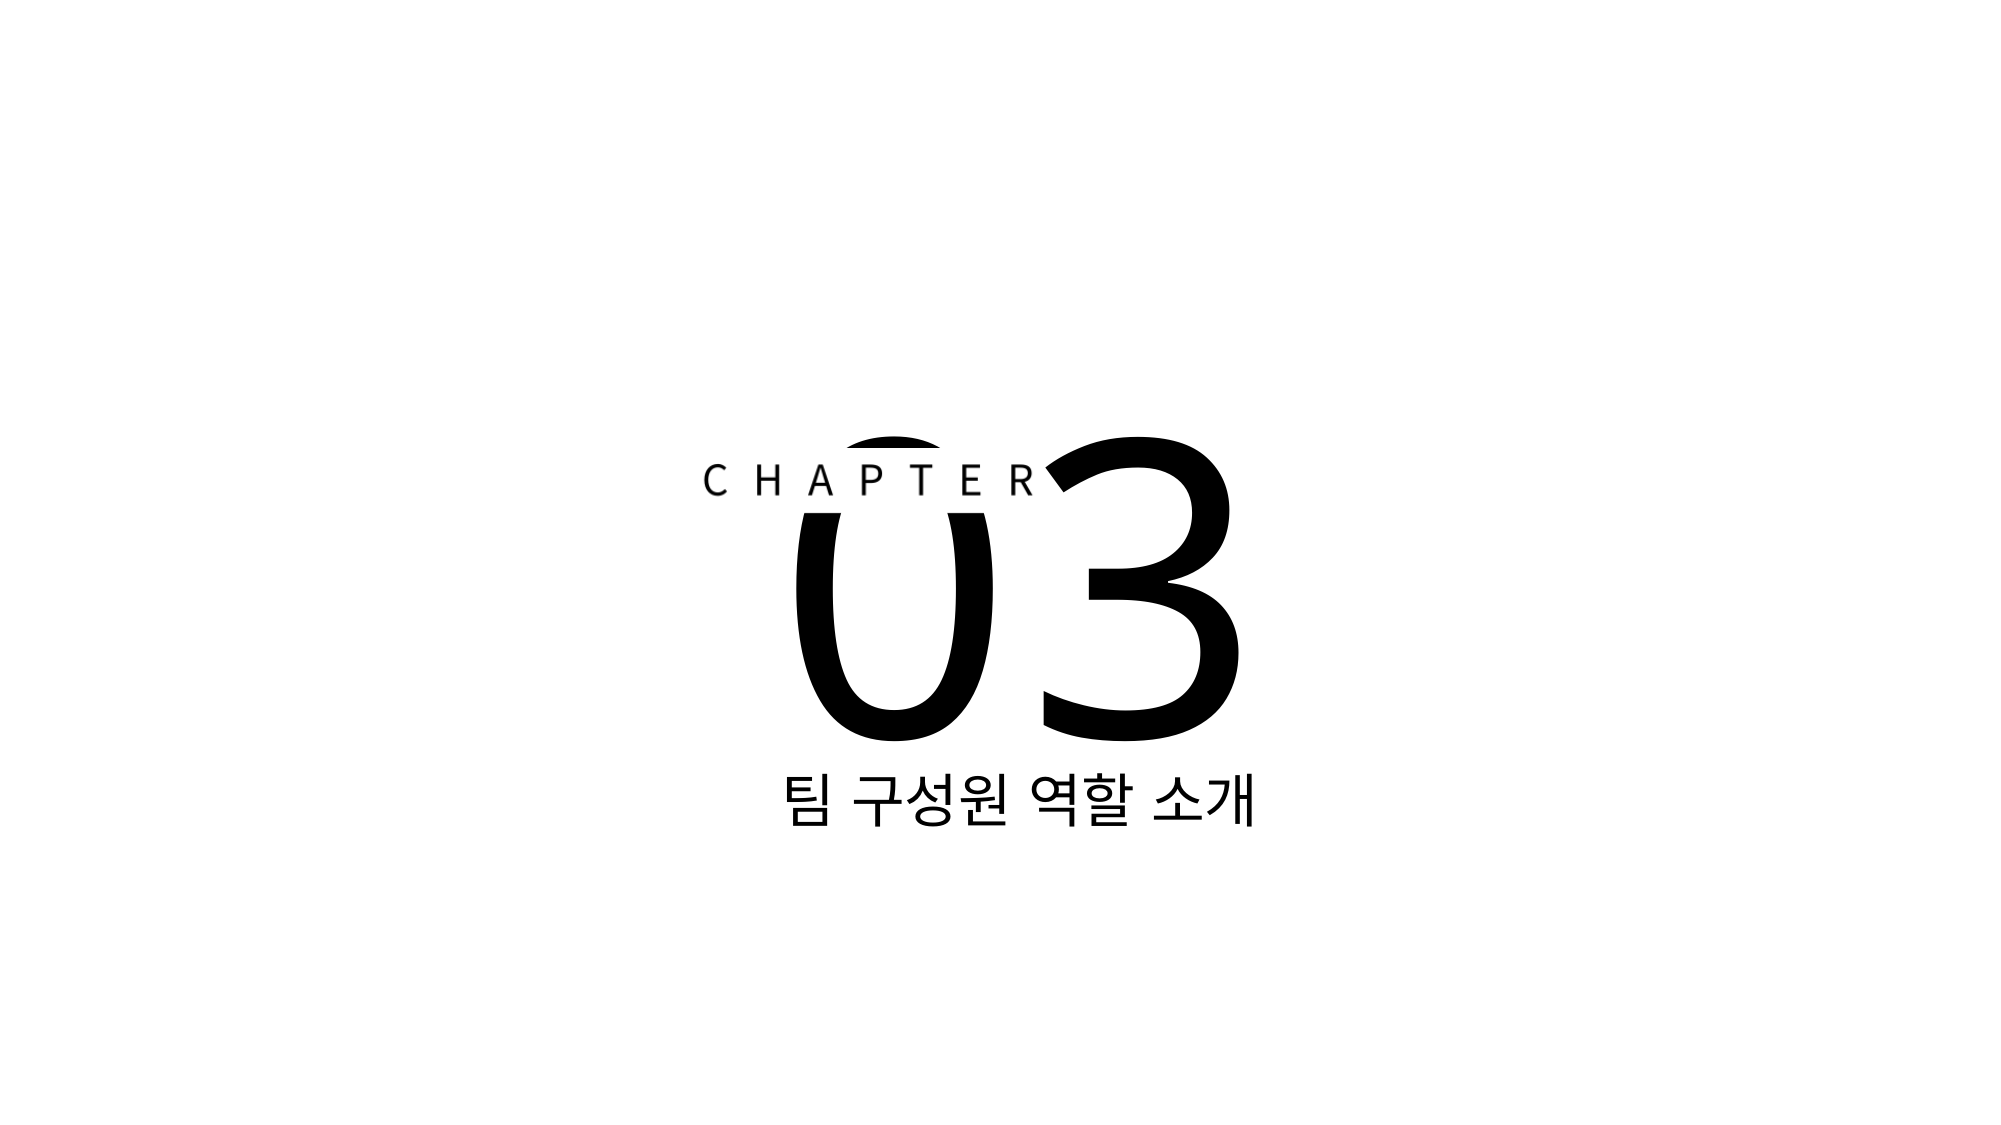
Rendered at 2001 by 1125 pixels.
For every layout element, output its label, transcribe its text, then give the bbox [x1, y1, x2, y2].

text_box 팀 구성원 역할 소개 [741, 744, 1298, 853]
picture [682, 442, 1053, 526]
text_box 03 [647, 271, 1392, 873]
